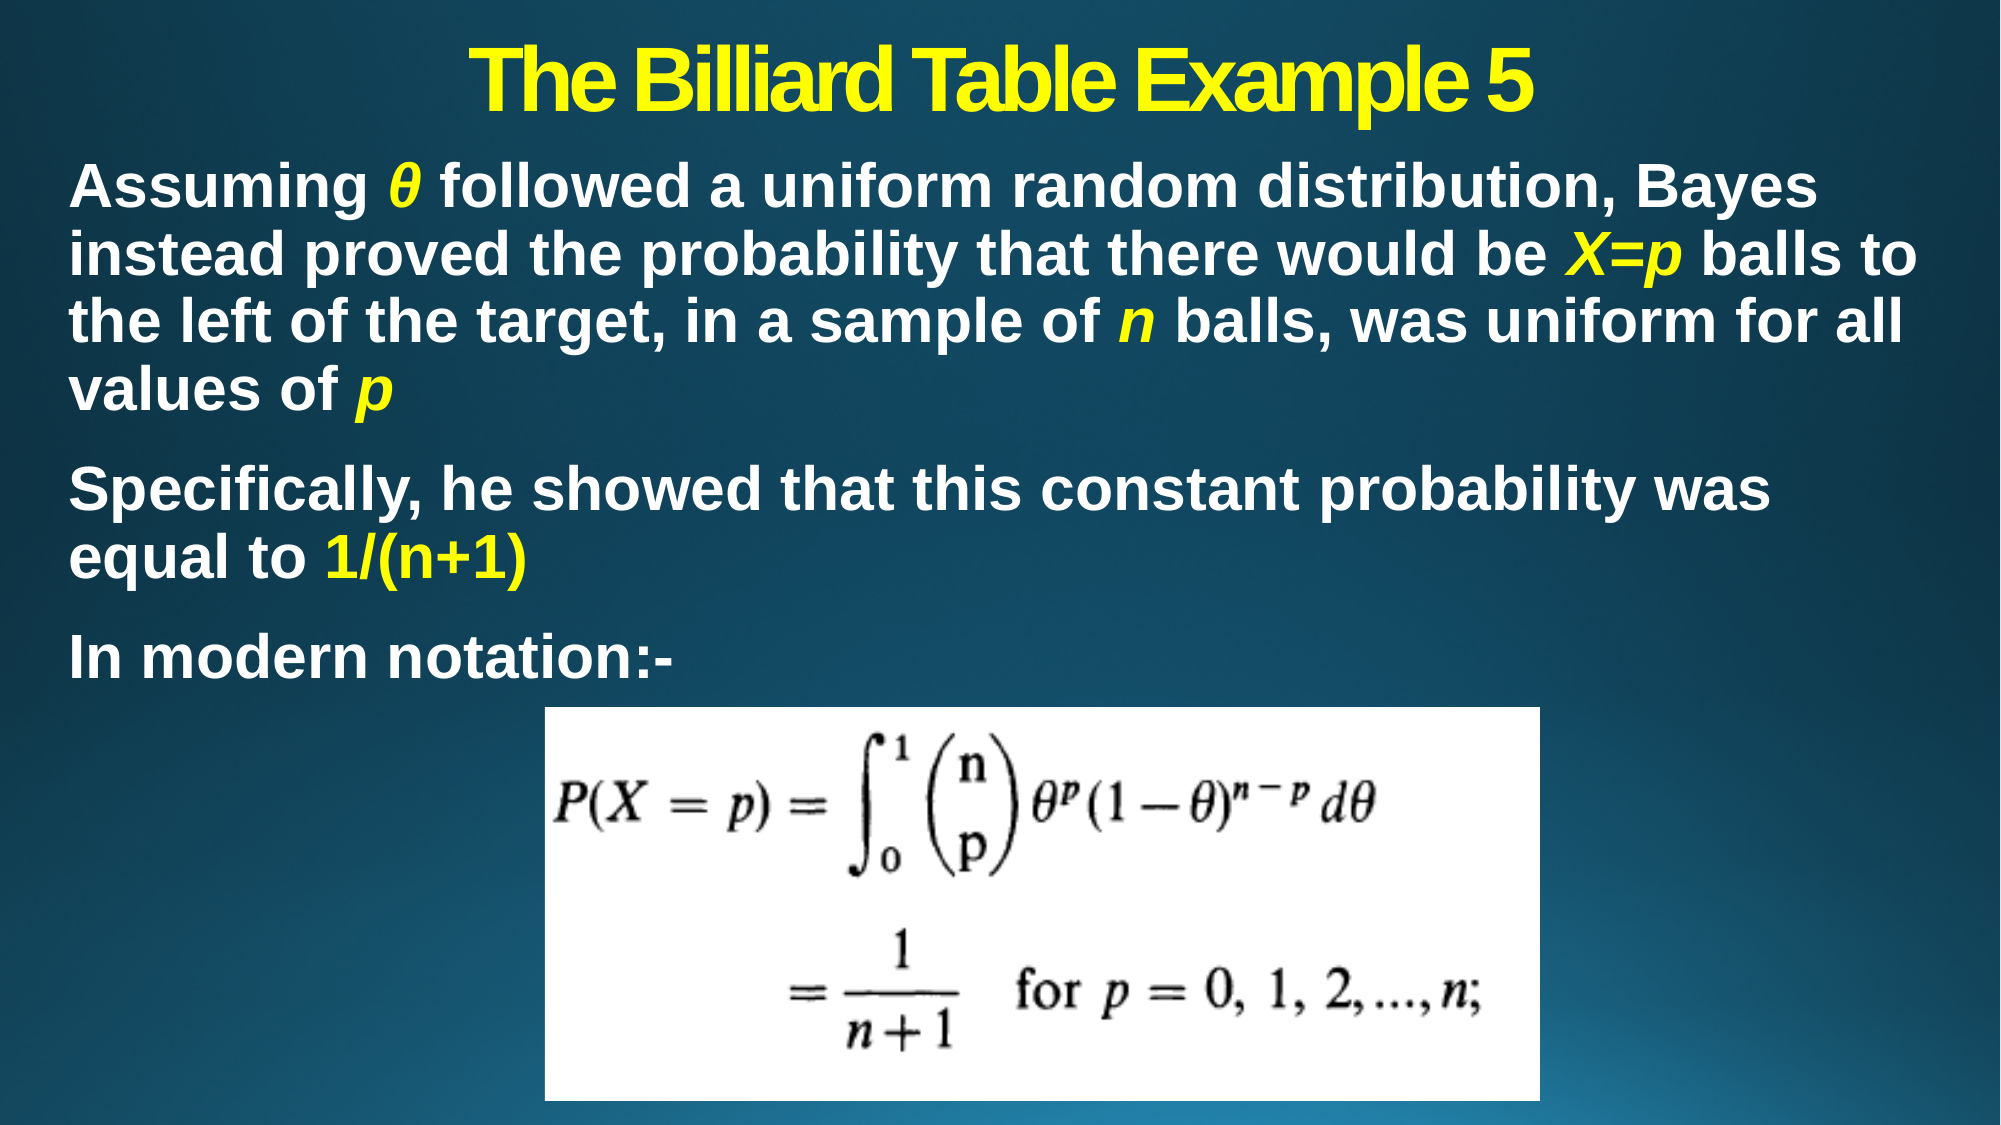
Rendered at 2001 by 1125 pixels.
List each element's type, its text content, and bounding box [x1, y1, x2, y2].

picture [0, 0, 2001, 1125]
subtitle Assuming θ followed a uniform random distribution, Bayes instead proved the probability that there would be X=p balls to the left of the target, in a sample of n balls, was uniform for all values of p Specifically, he showed that this constant probability was equal to 1/(n+1) In modern notation:- [53, 146, 1952, 824]
title The Billiard Table Example 5 [252, 25, 1753, 146]
